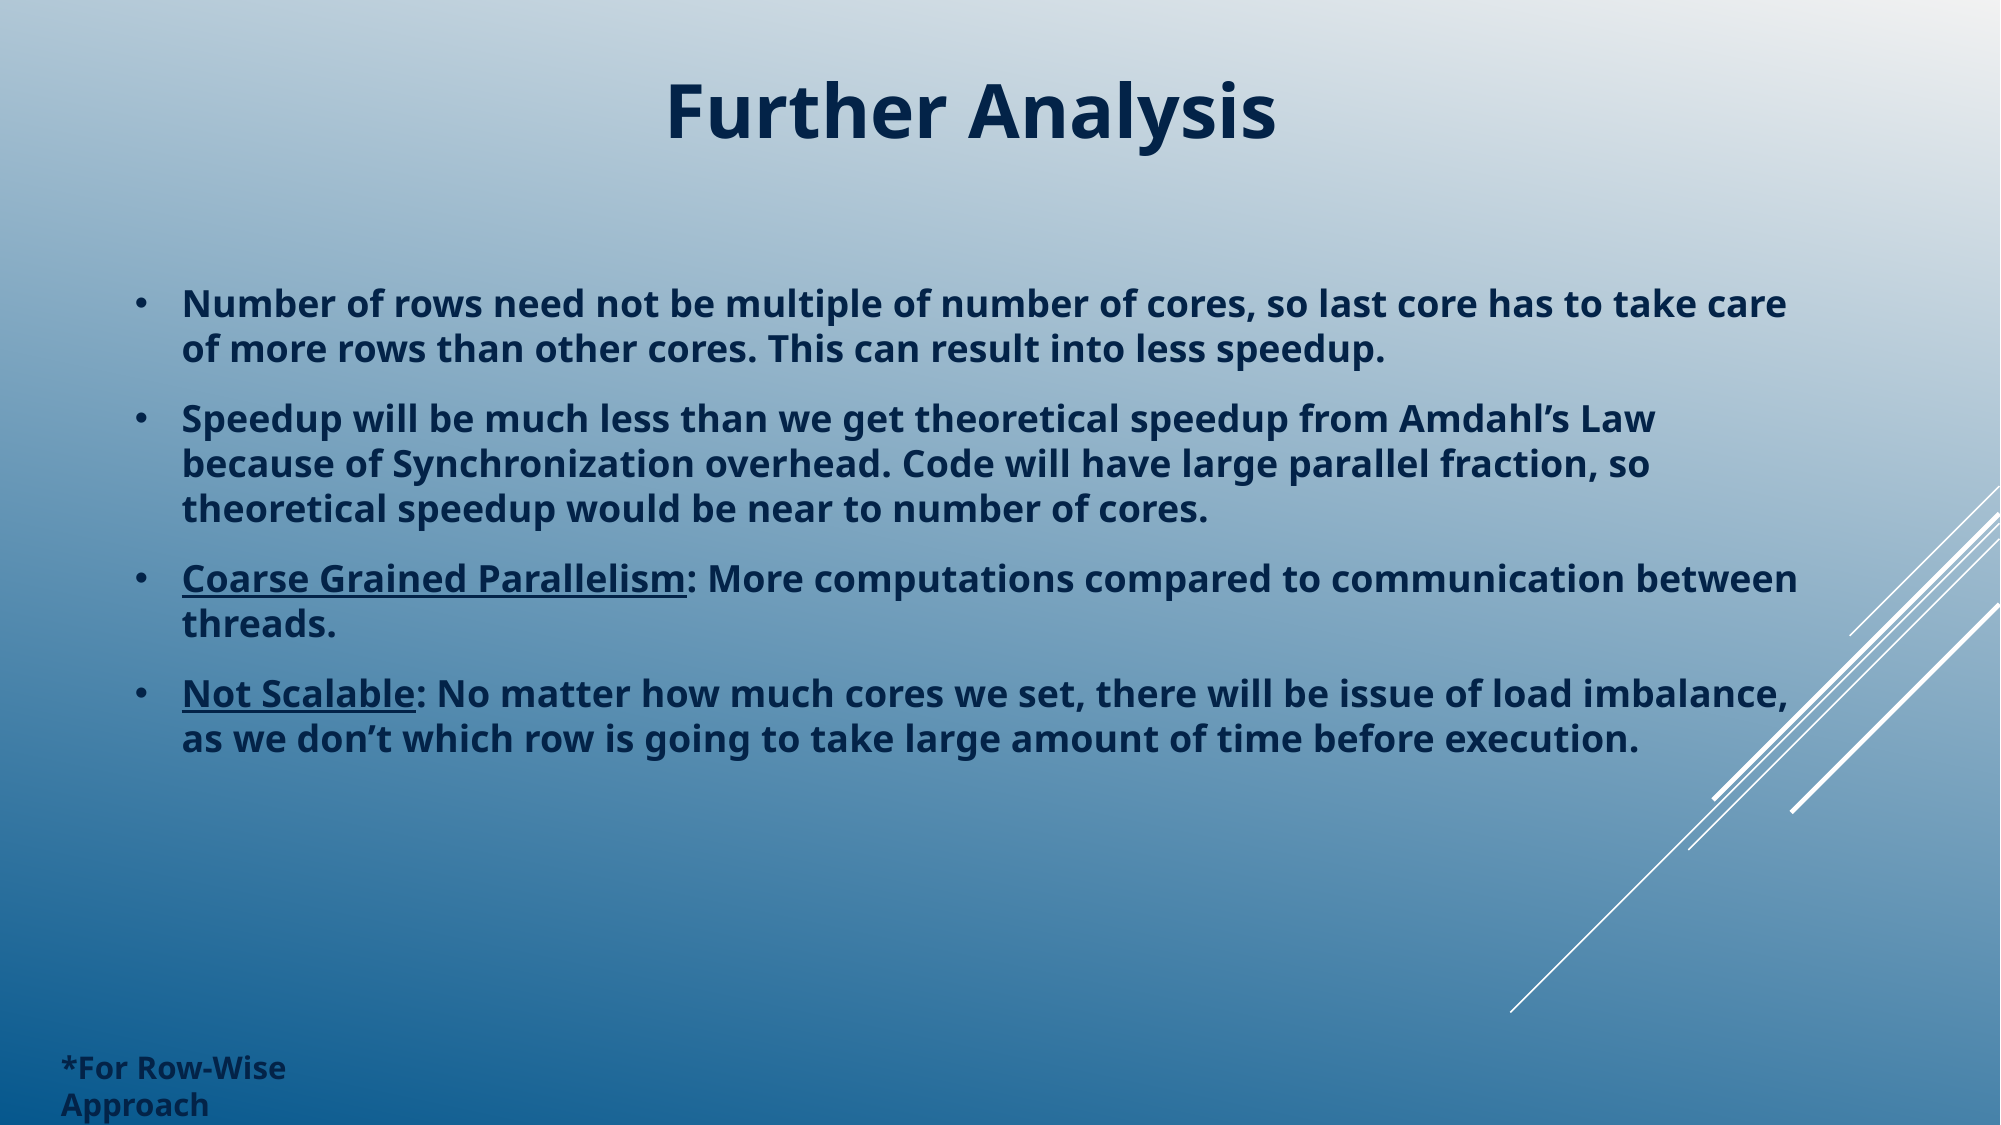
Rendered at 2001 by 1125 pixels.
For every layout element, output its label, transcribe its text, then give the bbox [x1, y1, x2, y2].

text_box *For Row-Wise Approach [45, 1040, 457, 1094]
text_box Number of rows need not be multiple of number of cores, so last core has to take care of more rows than other cores. This can result into less speedup. Speedup will be much less than we get theoretical speedup from Amdahl’s Law because of Synchronization overhead. Code will have large parallel fraction, so theoretical speedup would be near to number of cores. Coarse Grained Parallelism: More computations compared to communication between threads. Not Scalable: No matter how much cores we set, there will be issue of load imbalance, as we don’t which row is going to take large amount of time before execution. [119, 272, 1823, 773]
title Further Analysis [271, 48, 1672, 169]
